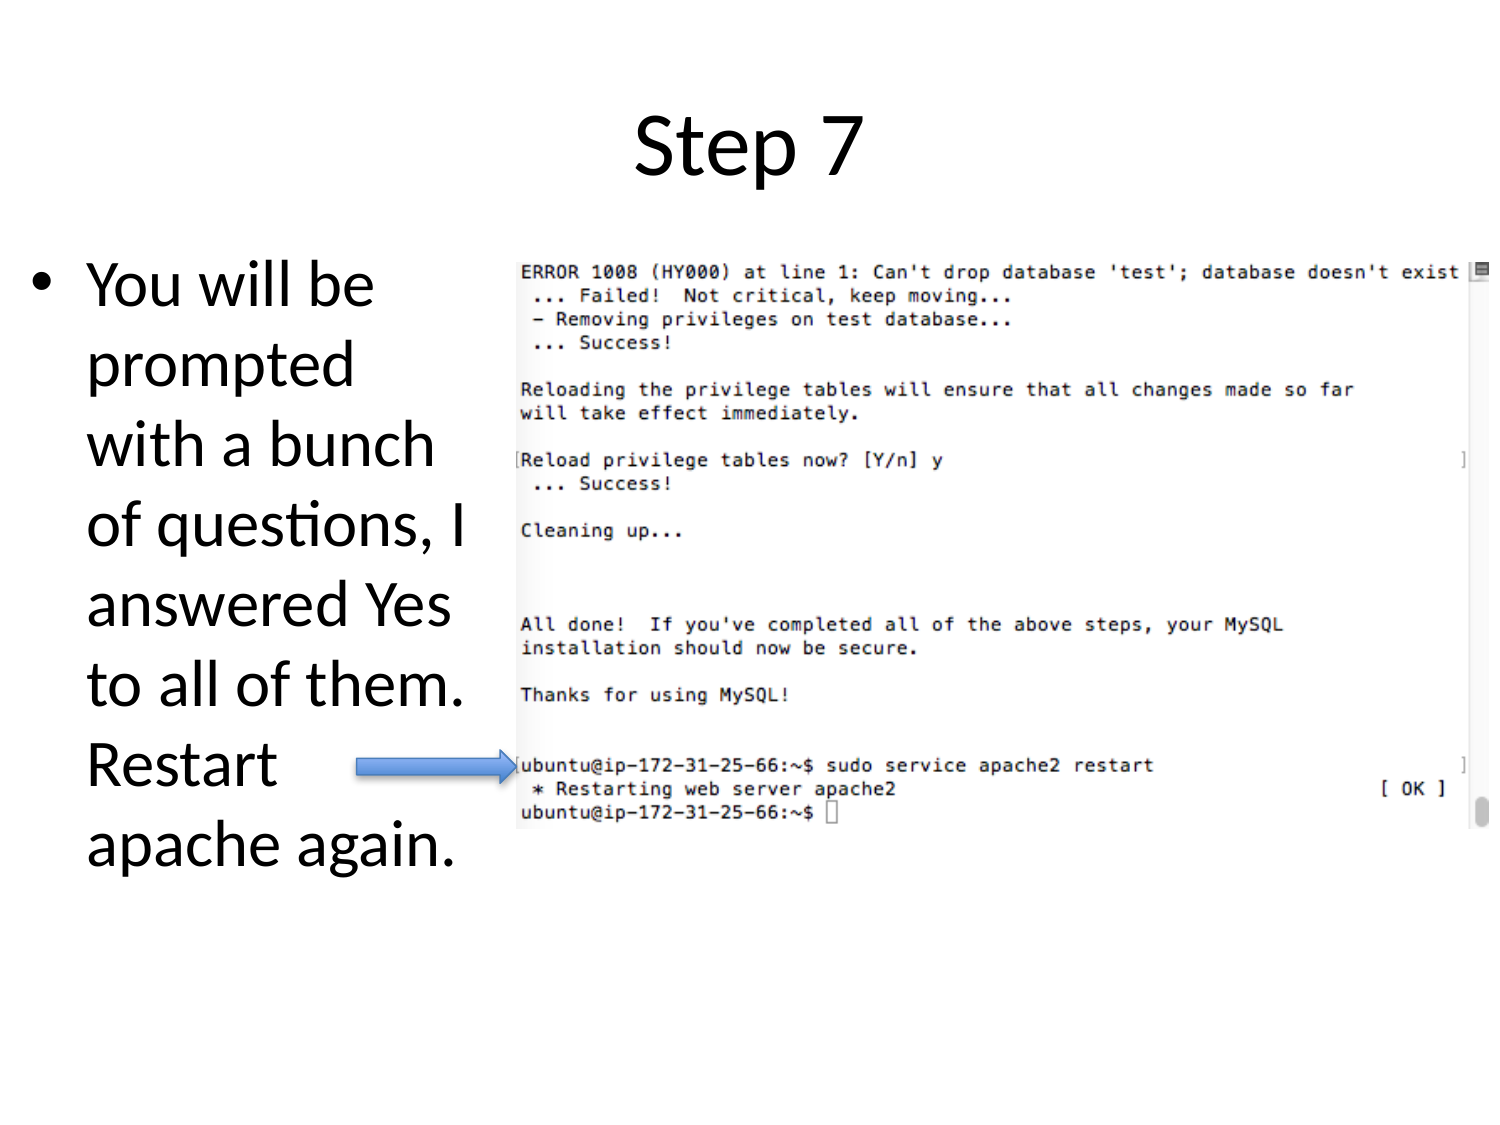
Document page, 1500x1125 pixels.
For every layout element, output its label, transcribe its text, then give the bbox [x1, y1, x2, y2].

title Step 7 [75, 45, 1425, 233]
list You will be prompted with a bunch of questions, I answered Yes to all of them. Restart apache again. [15, 232, 500, 975]
picture [516, 262, 1489, 829]
text_box [355, 749, 511, 784]
